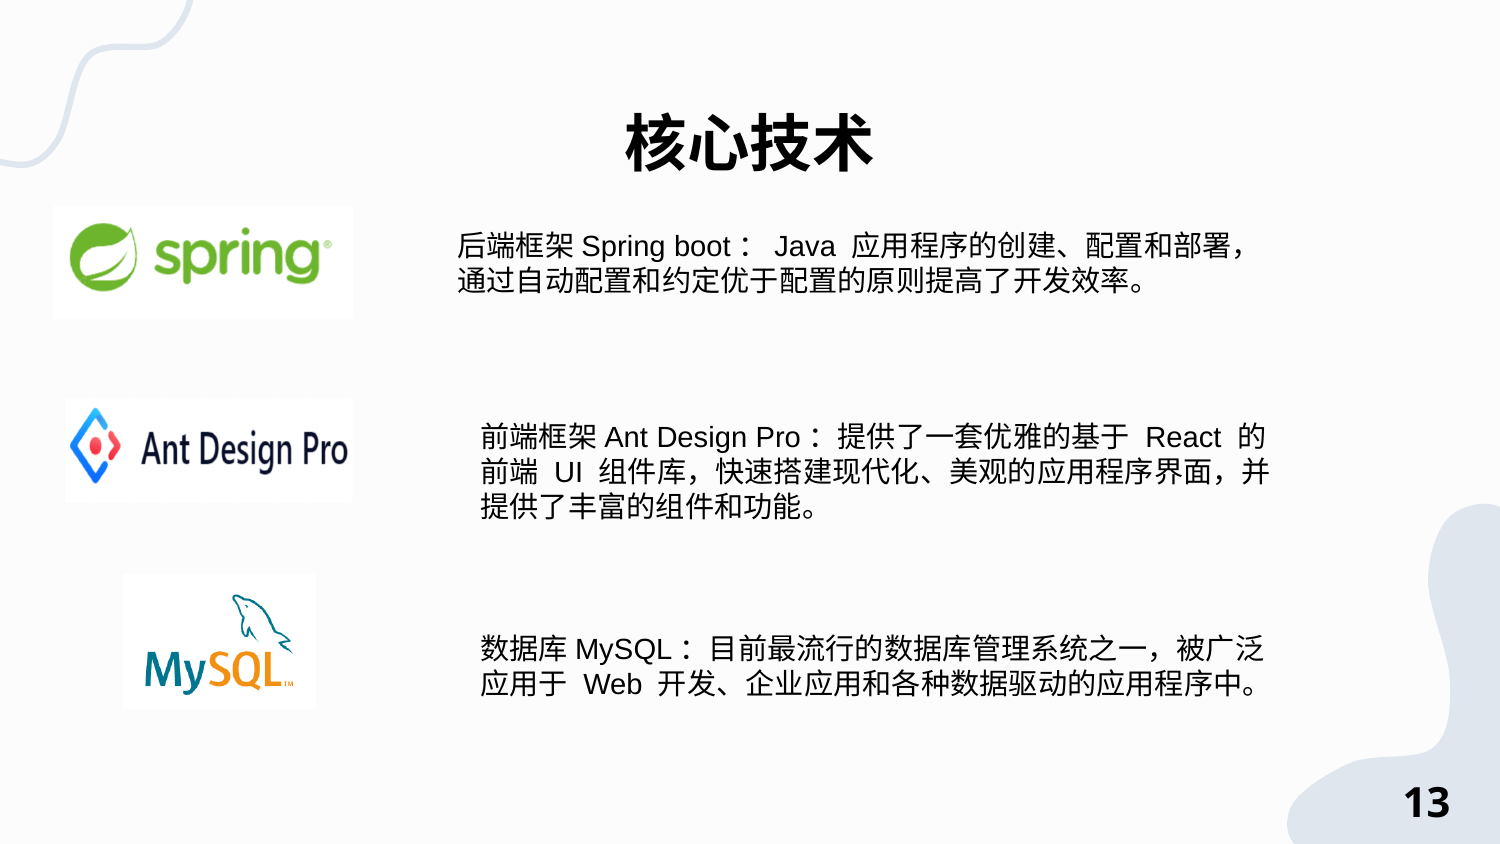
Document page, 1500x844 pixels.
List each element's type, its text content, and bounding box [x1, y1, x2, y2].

picture [52, 206, 354, 320]
text_box 后端框架Spring boot：Java 应用程序的创建、配置和部署，通过自动配置和约定优于配置的原则提高了开发效率。 [442, 219, 1302, 340]
picture [64, 397, 354, 504]
text_box 13 [1309, 729, 1500, 844]
text_box 数据库MySQL：目前最流行的数据库管理系统之一，被广泛应用于 Web 开发、企业应用和各种数据驱动的应用程序中。 [465, 622, 1290, 708]
picture [123, 573, 317, 709]
text_box 前端框架Ant Design Pro：提供了一套优雅的基于 React 的前端 UI 组件库，快速搭建现代化、美观的应用程序界面，并提供了丰富的组件和功能。 [465, 410, 1310, 531]
title 核心技术 [116, 77, 1383, 192]
